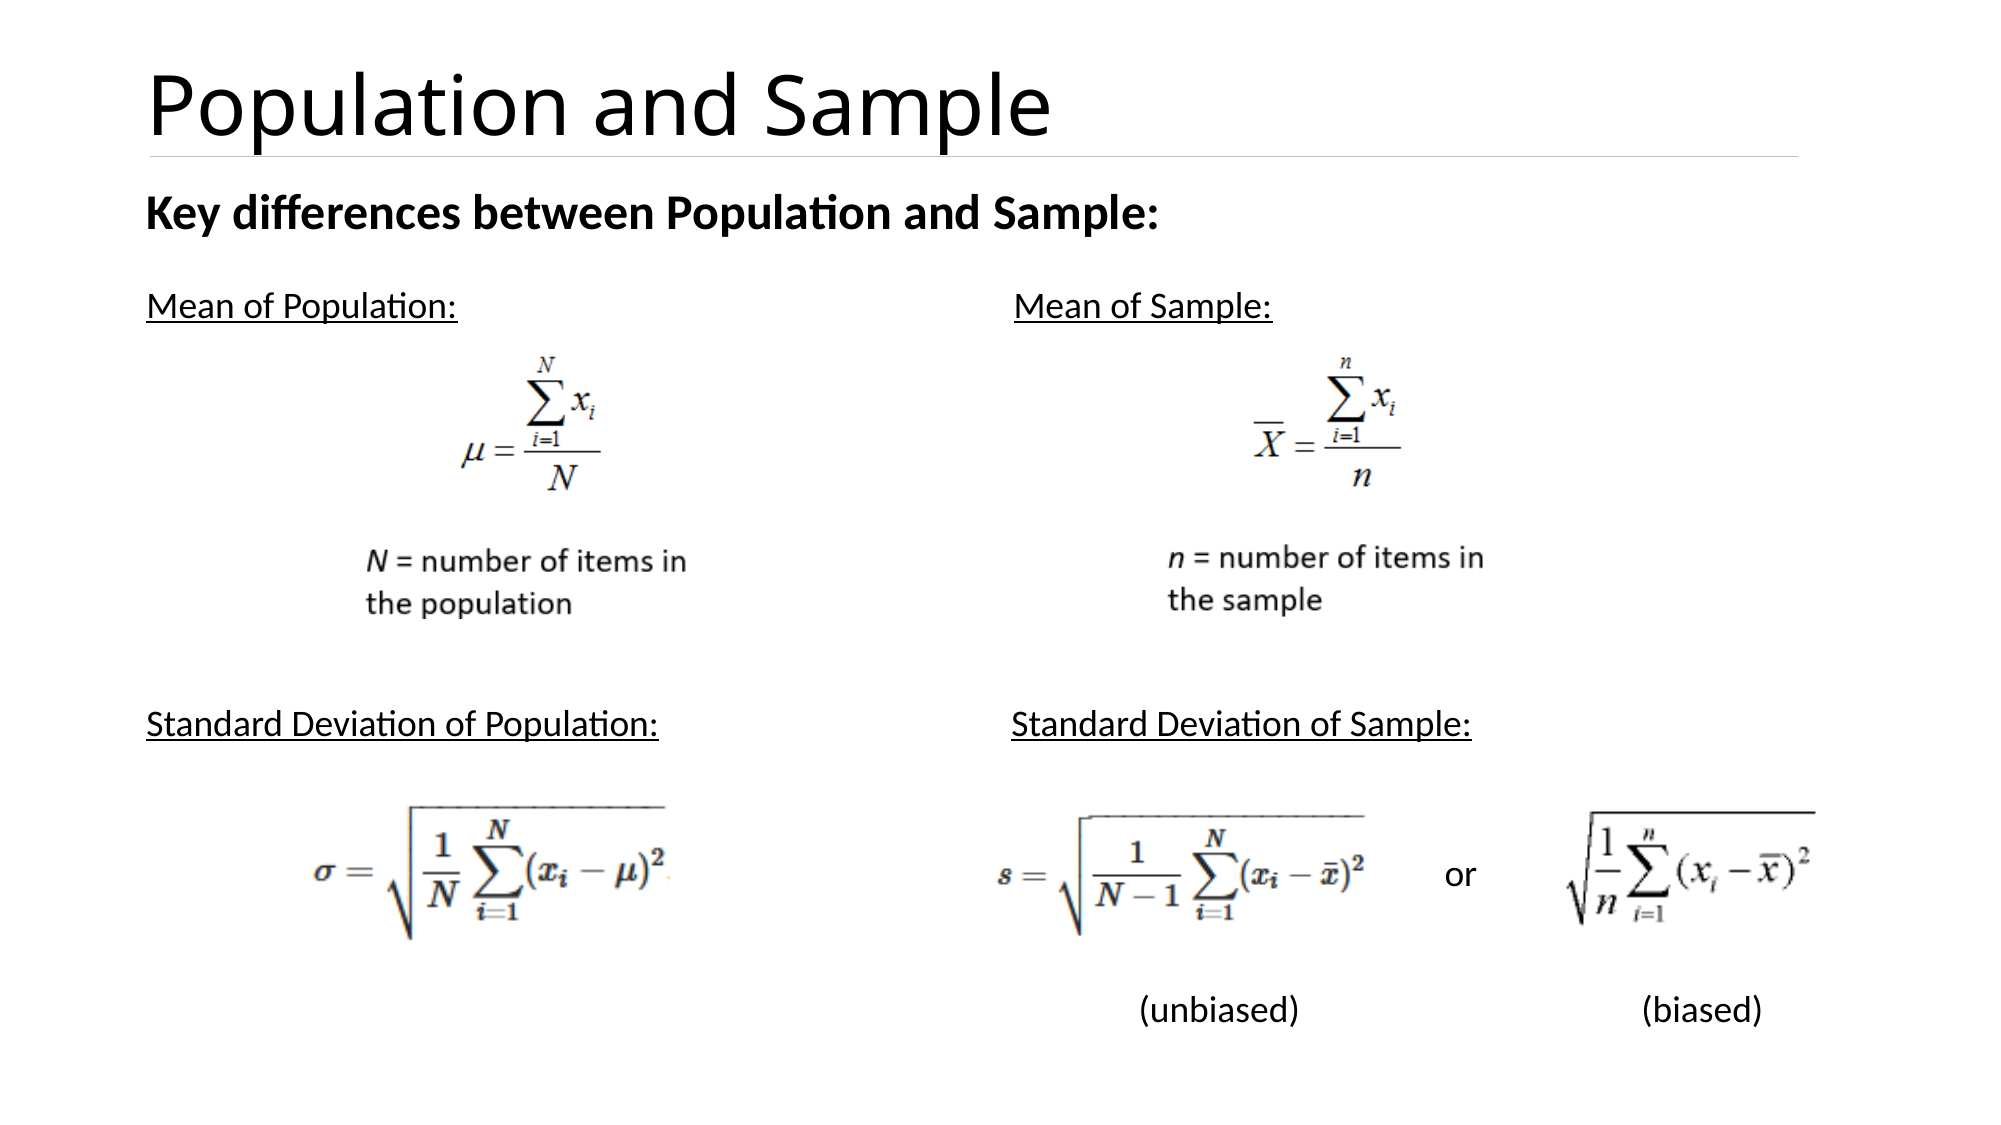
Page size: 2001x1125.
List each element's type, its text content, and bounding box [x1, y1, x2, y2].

text_box Mean of Sample: [998, 273, 1358, 333]
text_box Mean of Population: [131, 273, 491, 333]
text_box (biased) [1626, 978, 1809, 1038]
text_box or [1429, 841, 1496, 901]
picture [1557, 808, 1818, 931]
title Population and Sample [131, 44, 1632, 162]
text_box Standard Deviation of Population: [131, 691, 706, 752]
picture [355, 354, 706, 619]
picture [989, 804, 1368, 946]
picture [1157, 350, 1489, 620]
text_box Key differences between Population and Sample: [131, 171, 1824, 247]
text_box Standard Deviation of Sample: [996, 691, 1571, 752]
text_box (unbiased) [1123, 978, 1327, 1038]
picture [312, 796, 670, 947]
